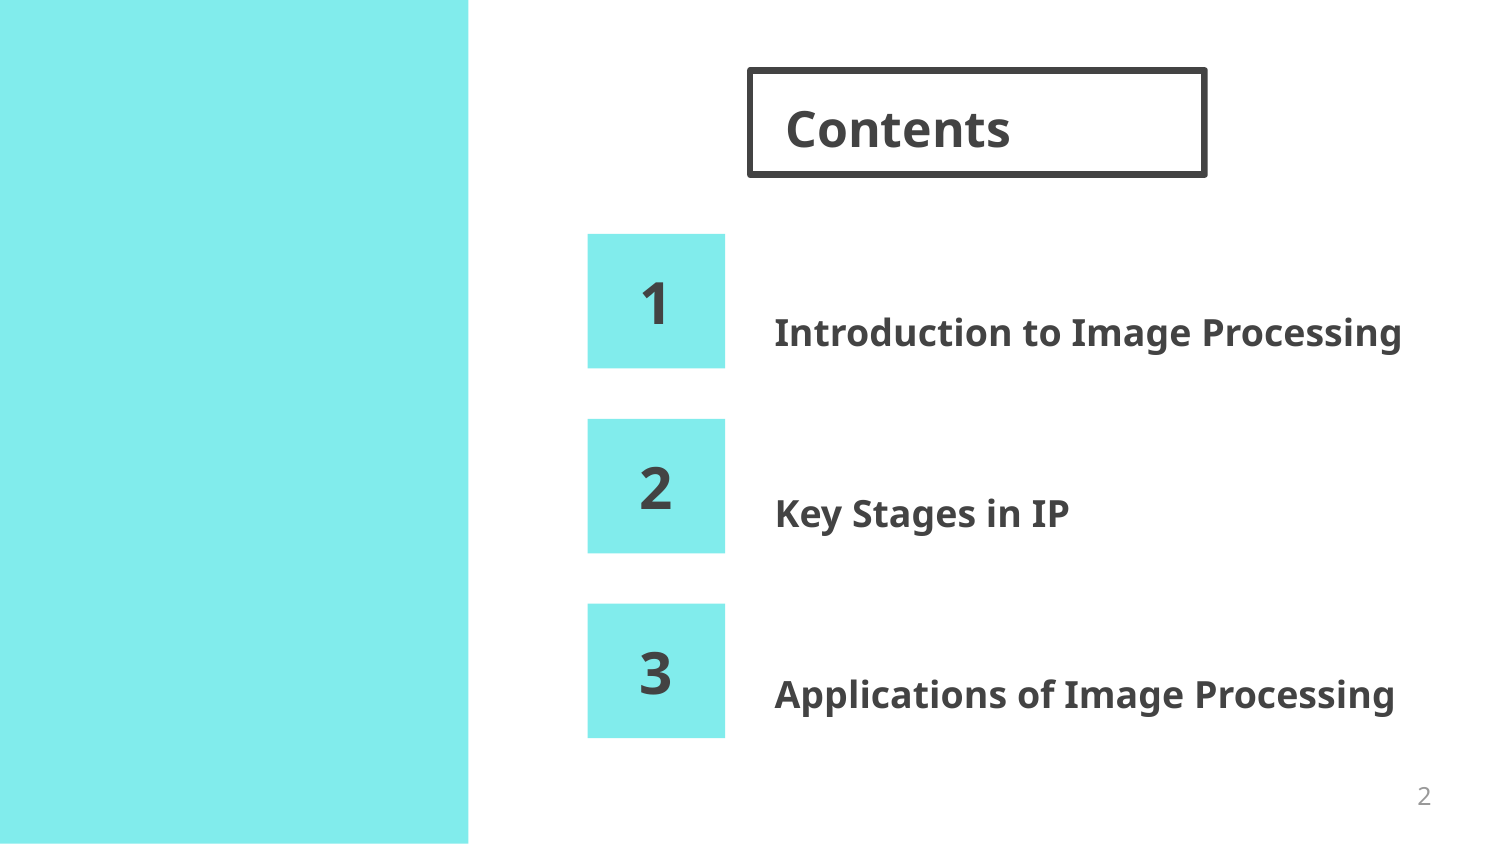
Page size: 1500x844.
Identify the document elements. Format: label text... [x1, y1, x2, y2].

title Introduction to Image Processing [759, 257, 1500, 369]
title Applications of Image Processing [759, 618, 1500, 731]
title Contents [770, 31, 1500, 214]
title Key Stages in IP [759, 438, 1500, 550]
title 1 [553, 249, 760, 354]
slide_number ‹#› [1402, 764, 1493, 830]
title 3 [553, 618, 760, 724]
title 2 [553, 433, 760, 539]
